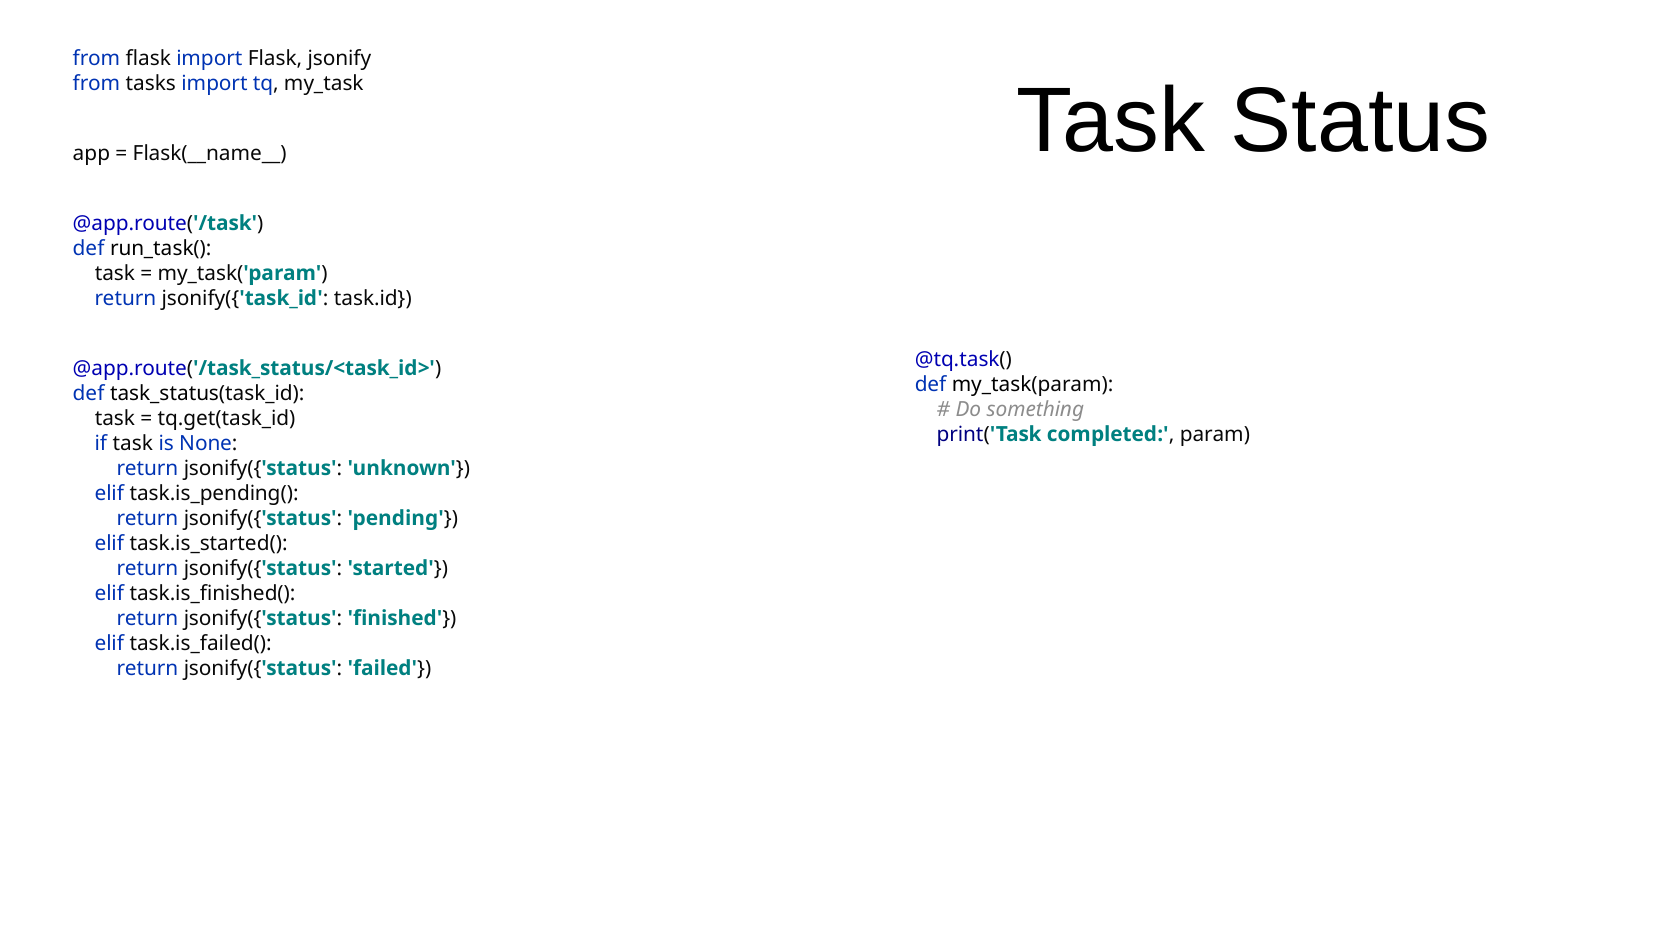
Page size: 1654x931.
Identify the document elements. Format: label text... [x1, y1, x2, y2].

text_box @tq.task() def my_task(param): # Do something print('Task completed:', param) [899, 337, 1368, 450]
text_box Task Status [938, 37, 1571, 193]
text_box from flask import Flask, jsonify from tasks import tq, my_task app = Flask(__name__) @app.route('/task') def run_task(): task = my_task('param') return jsonify({'task_id': task.id}) @app.route('/task_status/<task_id>') def task_status(task_id): task = tq.get(task_id) if task is None: return jsonify({'status': 'unknown'}) elif task.is_pending(): return jsonify({'status': 'pending'}) elif task.is_started(): return jsonify({'status': 'started'}) elif task.is_finished(): return jsonify({'status': 'finished'}) elif task.is_failed(): return jsonify({'status': 'failed'}) [57, 37, 938, 874]
